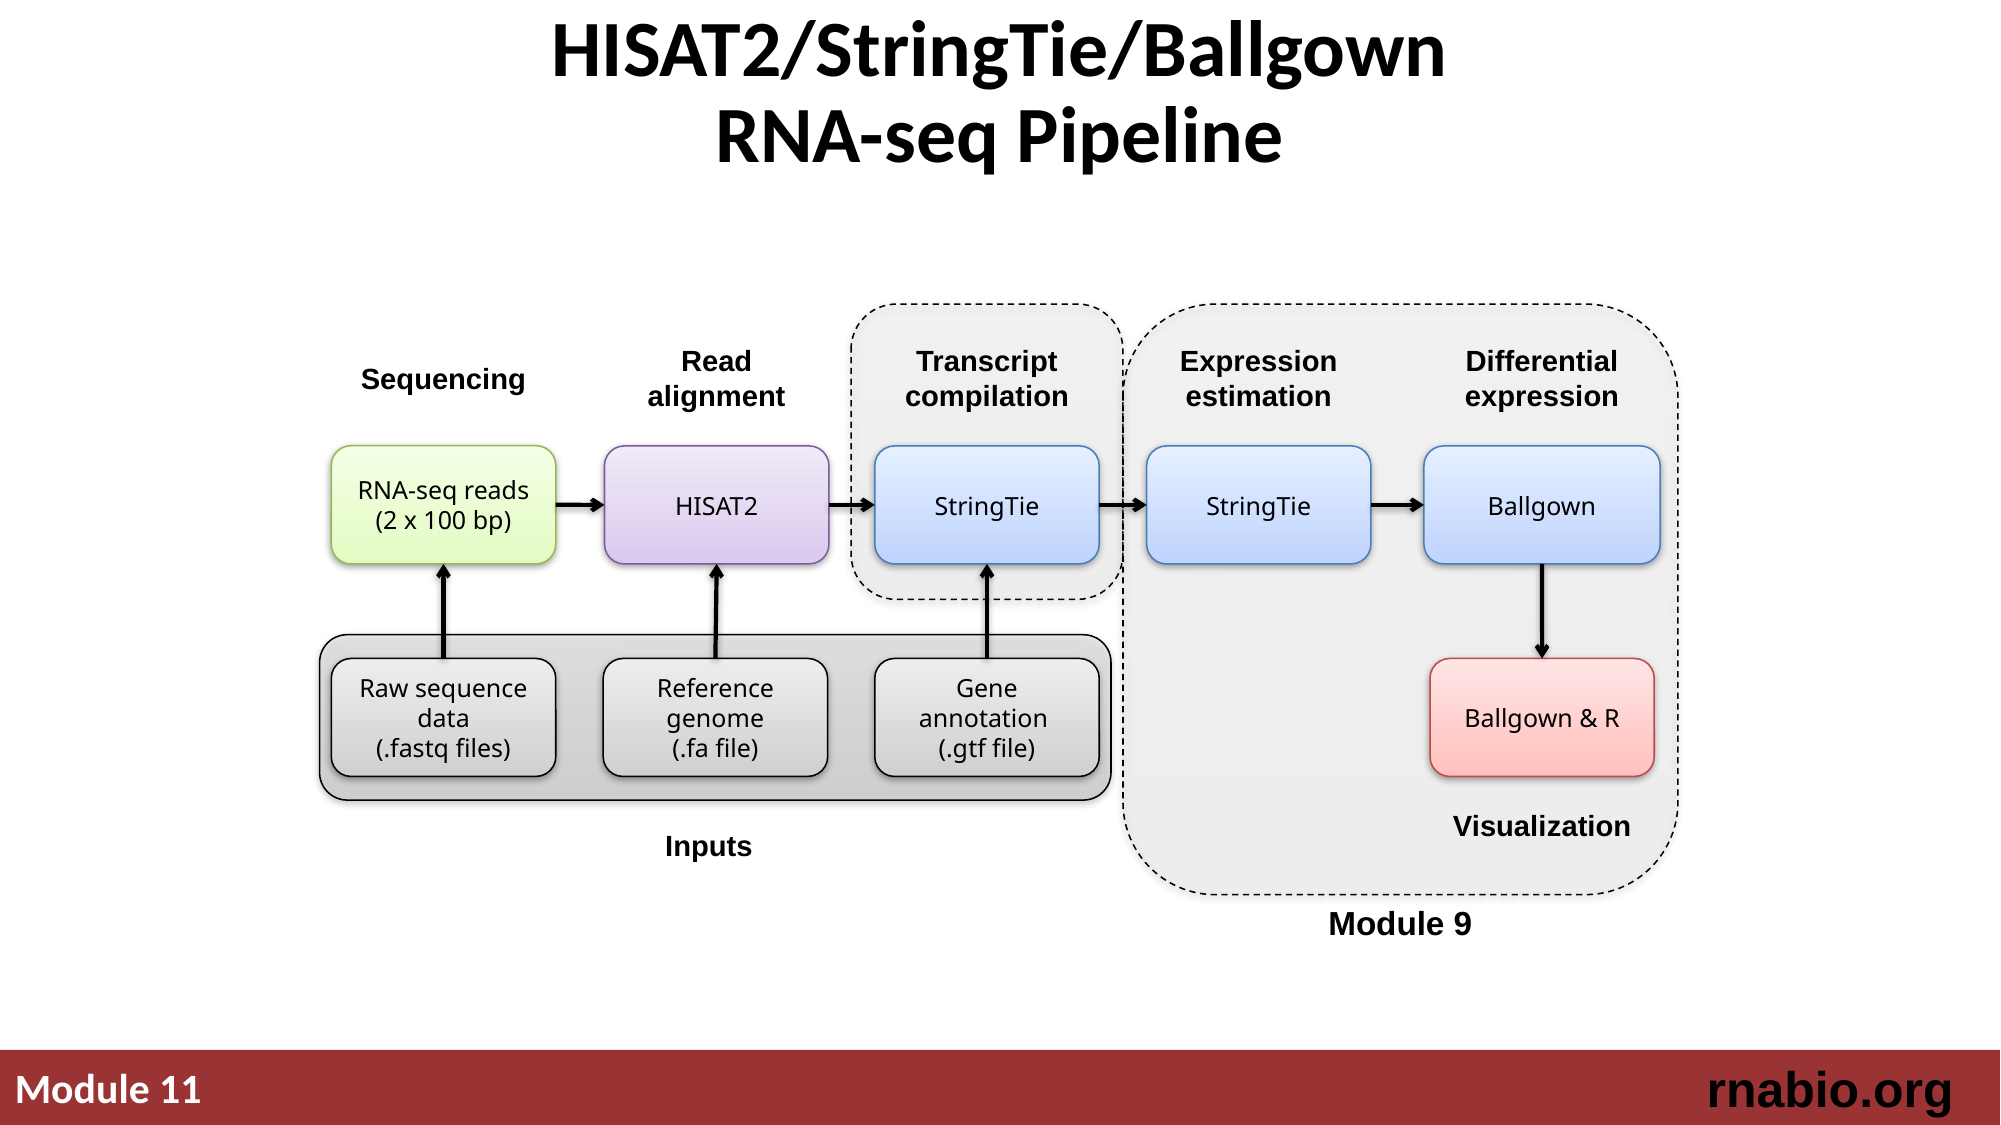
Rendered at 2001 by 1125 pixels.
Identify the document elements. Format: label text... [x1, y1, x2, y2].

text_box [1122, 335, 1395, 564]
text_box [1146, 304, 1655, 501]
text_box [1549, 564, 1678, 658]
text_box [319, 634, 1112, 801]
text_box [604, 335, 829, 564]
text_box [993, 564, 1117, 600]
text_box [331, 352, 556, 564]
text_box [1406, 658, 1678, 851]
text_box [851, 335, 1122, 564]
title HISAT2/StringTie/Ballgown RNA-seq Pipeline [275, 0, 1725, 188]
text_box Inputs [650, 820, 768, 871]
text_box [852, 564, 980, 600]
text_box Reference genome (.fa file) [603, 658, 828, 777]
text_box [1122, 515, 1664, 895]
text_box Module 9 [1313, 894, 1488, 950]
text_box Gene annotation (.gtf file) [874, 658, 1100, 777]
text_box Raw sequence data (.fastq files) [331, 658, 556, 777]
text_box [853, 304, 1121, 335]
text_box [1406, 335, 1678, 564]
